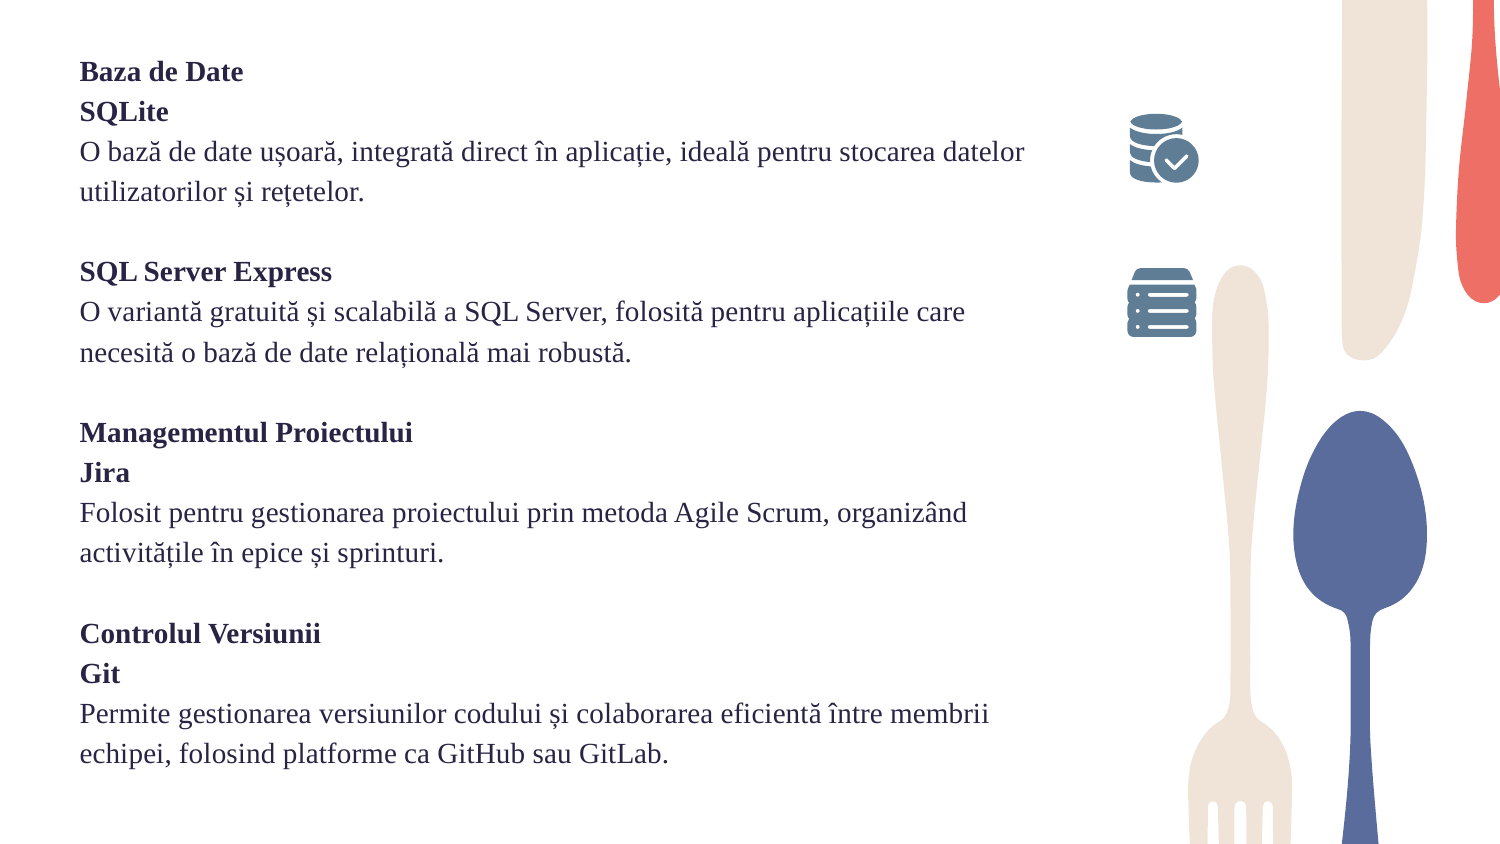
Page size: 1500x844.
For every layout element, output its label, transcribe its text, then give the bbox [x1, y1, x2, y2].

subtitle Baza de Date SQLite O bază de date ușoară, integrată direct în aplicație, ideală pentru stocarea datelor utilizatorilor și rețetelor. SQL Server Express O variantă gratuită și scalabilă a SQL Server, folosită pentru aplicațiile care necesită o bază de date relațională mai robustă. Managementul Proiectului Jira Folosit pentru gestionarea proiectului prin metoda Agile Scrum, organizând activitățile în epice și sprinturi. Controlul Versiunii Git Permite gestionarea versiunilor codului și colaborarea eficientă între membrii echipei, folosind platforme ca GitHub sau GitLab. [41, 31, 1041, 781]
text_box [1129, 113, 1199, 183]
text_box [1127, 267, 1197, 338]
